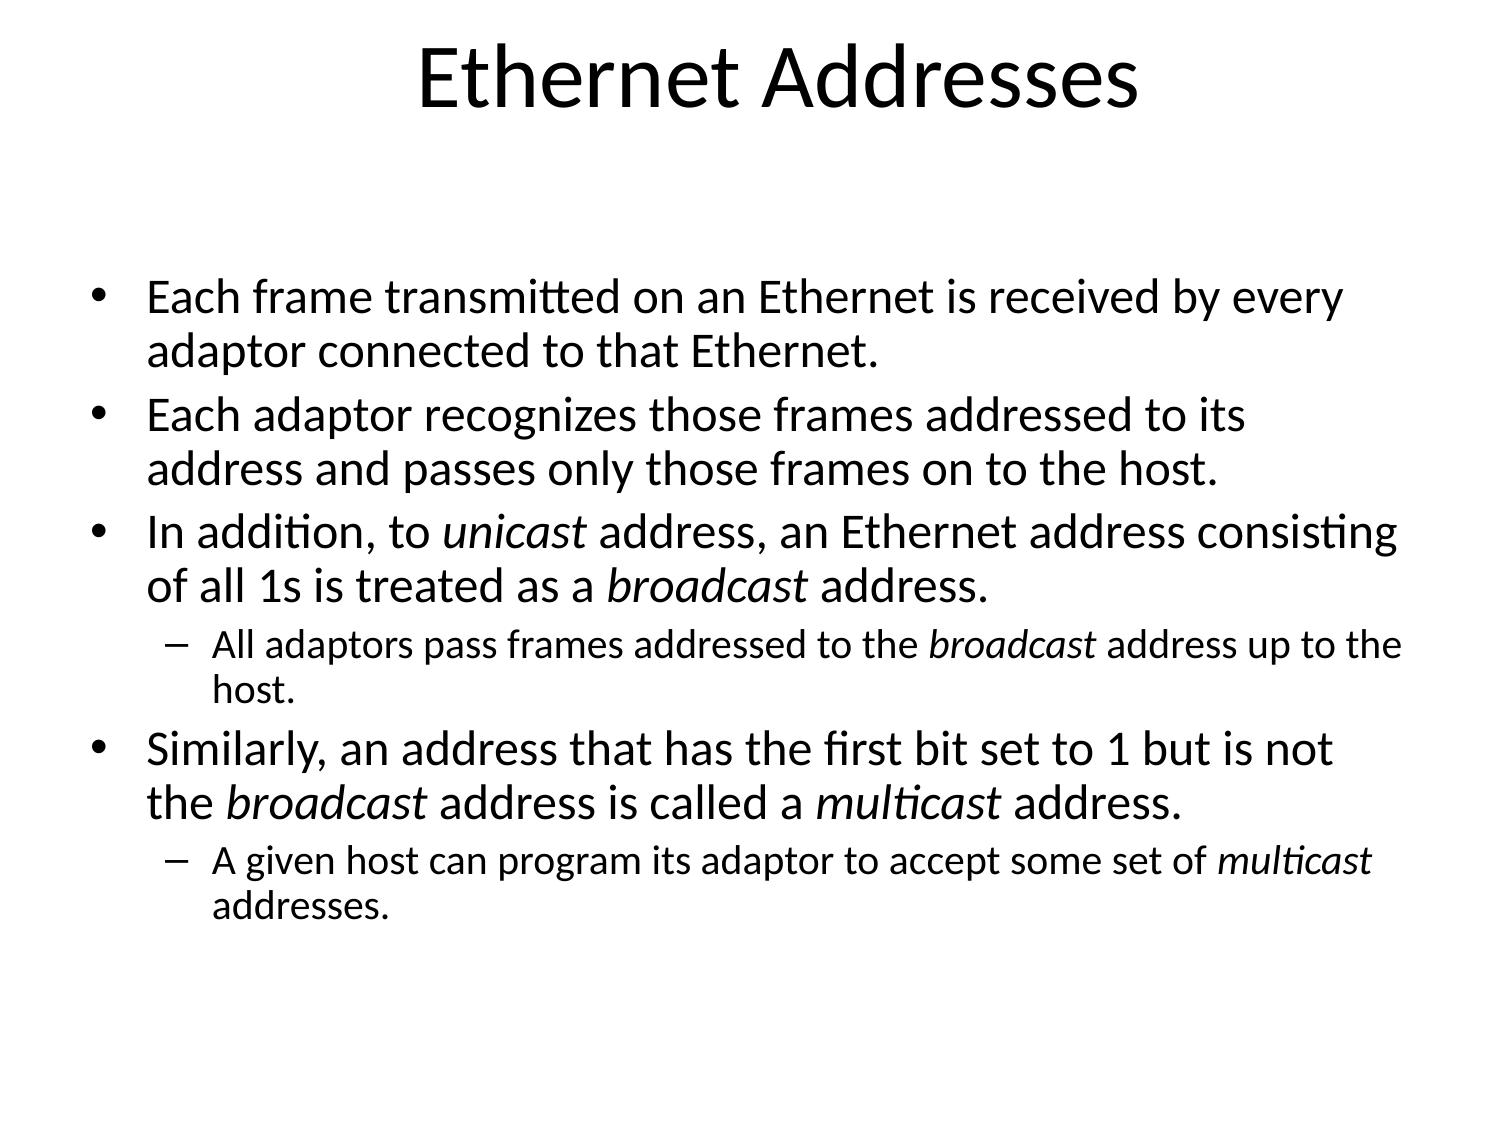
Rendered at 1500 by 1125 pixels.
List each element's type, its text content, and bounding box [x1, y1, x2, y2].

list Each frame transmitted on an Ethernet is received by every adaptor connected to that Ethernet. Each adaptor recognizes those frames addressed to its address and passes only those frames on to the host. In addition, to unicast address, an Ethernet address consisting of all 1s is treated as a broadcast address. All adaptors pass frames addressed to the broadcast address up to the host. Similarly, an address that has the first bit set to 1 but is not the broadcast address is called a multicast address. A given host can program its adaptor to accept some set of multicast addresses. [75, 262, 1425, 1005]
title Ethernet Addresses [100, 7, 1459, 135]
